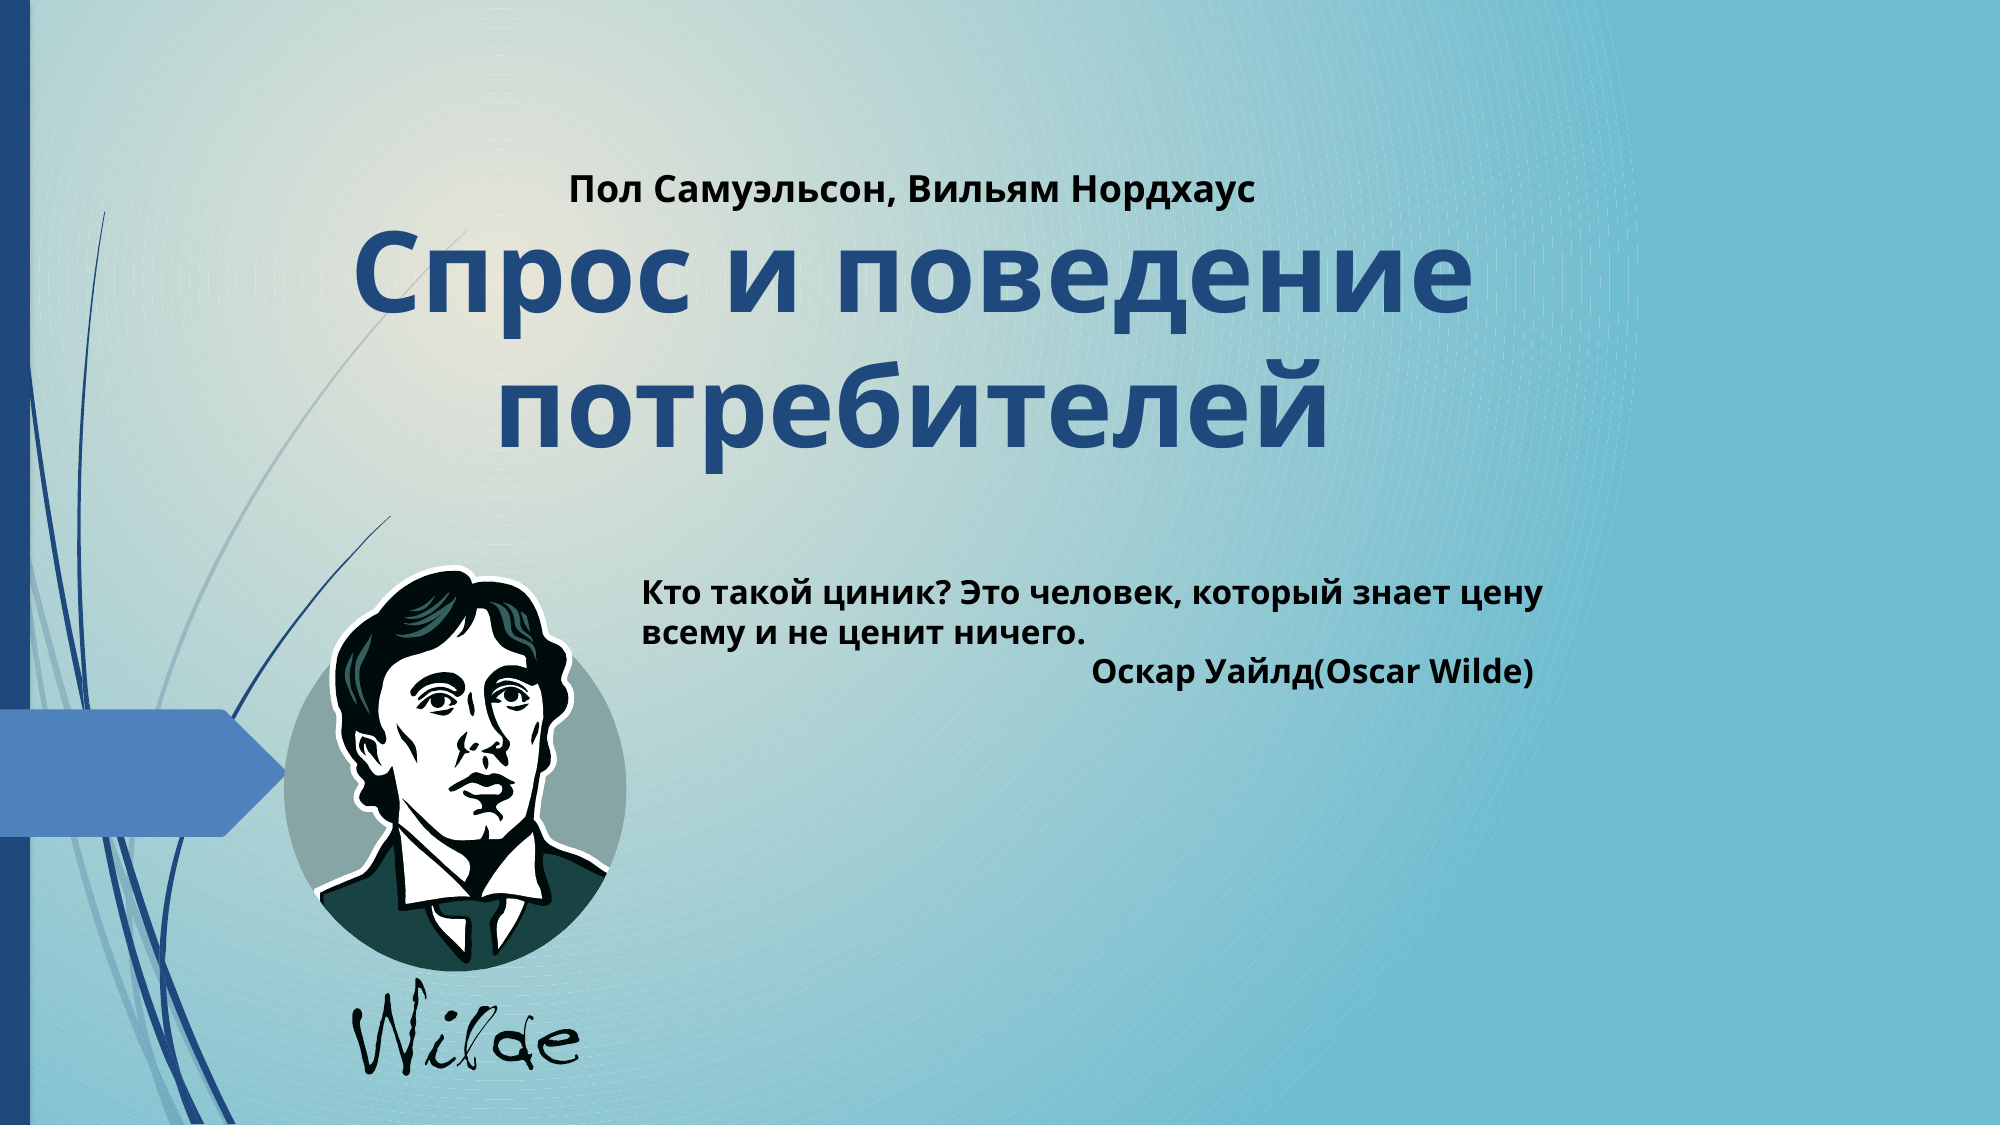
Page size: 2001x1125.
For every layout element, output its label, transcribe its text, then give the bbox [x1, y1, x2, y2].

text_box Кто такой циник? Это человек, который знает цену всему и не ценит ничего. Оскар Уайлд(Oscar Wilde) [627, 563, 1667, 698]
subtitle [724, 841, 1746, 984]
picture [283, 563, 627, 1079]
text_box Пол Самуэльсон, Вильям Нордхаус [553, 157, 1272, 217]
title Спрос и поведение потребителей [189, 187, 1638, 478]
